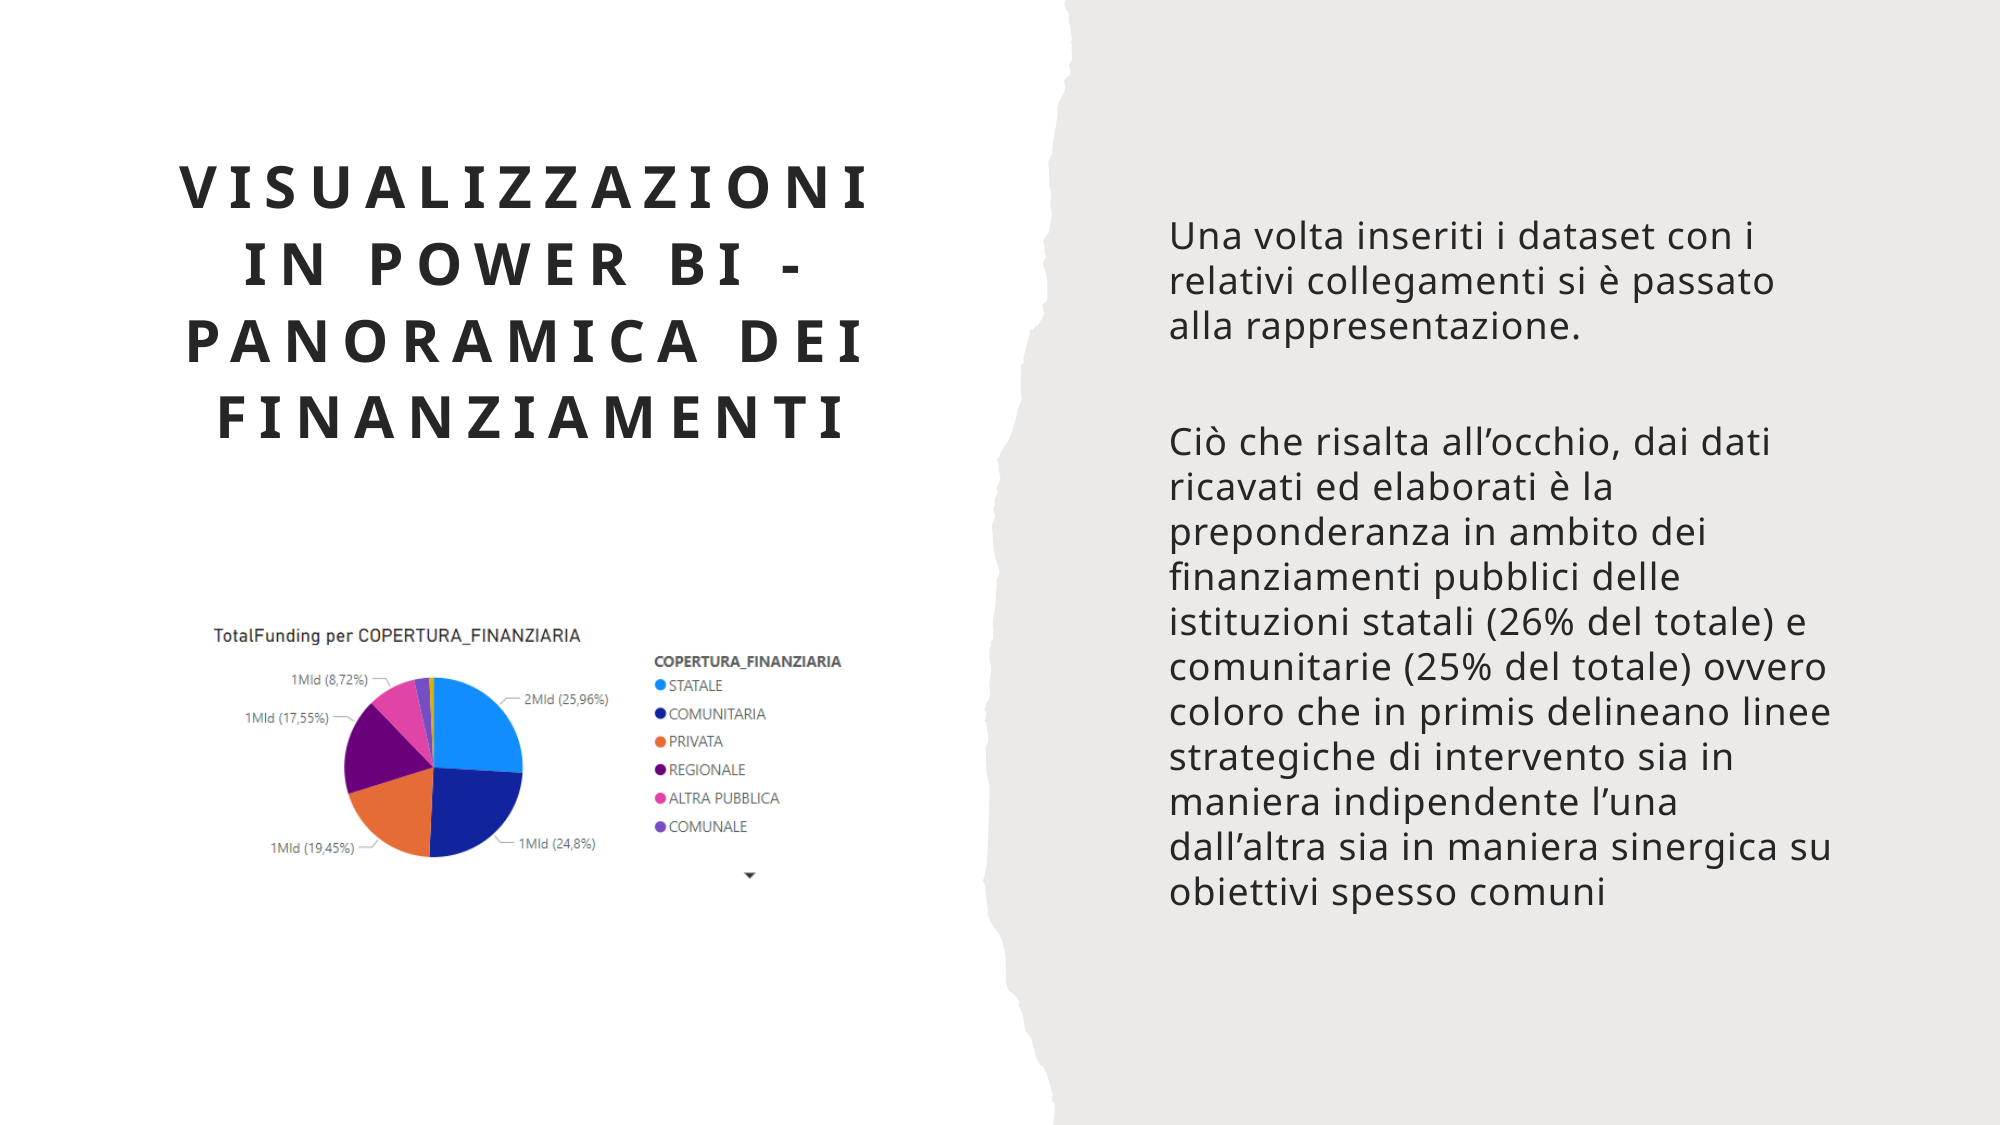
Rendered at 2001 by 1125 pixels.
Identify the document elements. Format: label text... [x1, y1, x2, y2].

text_box Una volta inseriti i dataset con i relativi collegamenti si è passato alla rappresentazione. Ciò che risalta all’occhio, dai dati ricavati ed elaborati è la preponderanza in ambito dei finanziamenti pubblici delle istituzioni statali (26% del totale) e comunitarie (25% del totale) ovvero coloro che in primis delineano linee strategiche di intervento sia in maniera indipendente l’una dall’altra sia in maniera sinergica su obiettivi spesso comuni [1153, 99, 1854, 1026]
text_box [0, 0, 1071, 1125]
title Visualizzazioni in Power BI - Panoramica dei Finanziamenti [118, 99, 940, 495]
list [202, 620, 846, 890]
text_box [981, 0, 2000, 1125]
